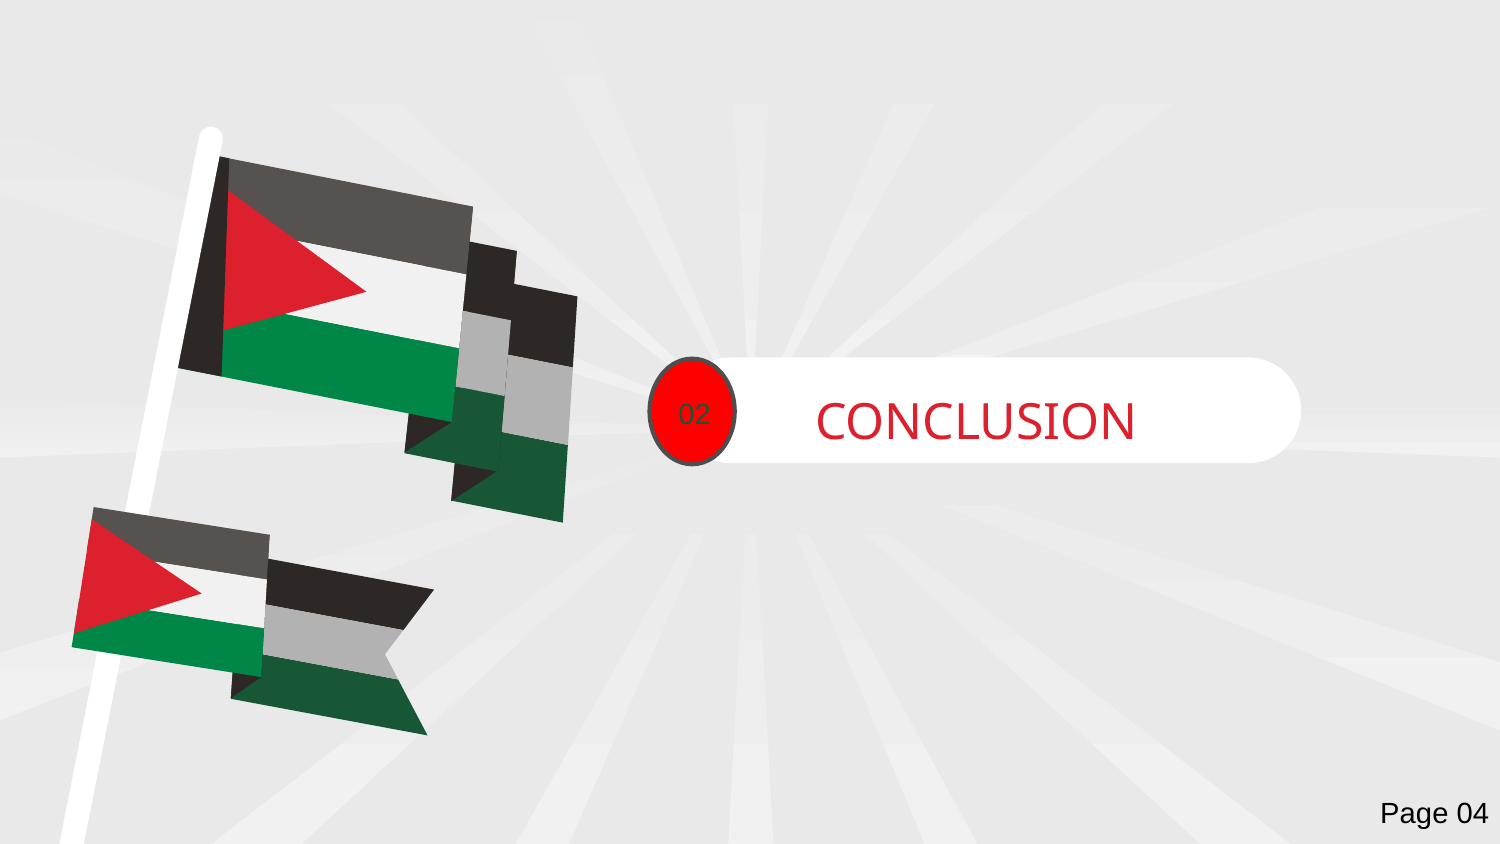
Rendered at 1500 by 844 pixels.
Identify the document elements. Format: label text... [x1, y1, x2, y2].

text_box Page 04 [1365, 787, 1500, 838]
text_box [56, 126, 578, 844]
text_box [649, 358, 760, 475]
title CONCLUSION [641, 344, 1312, 494]
